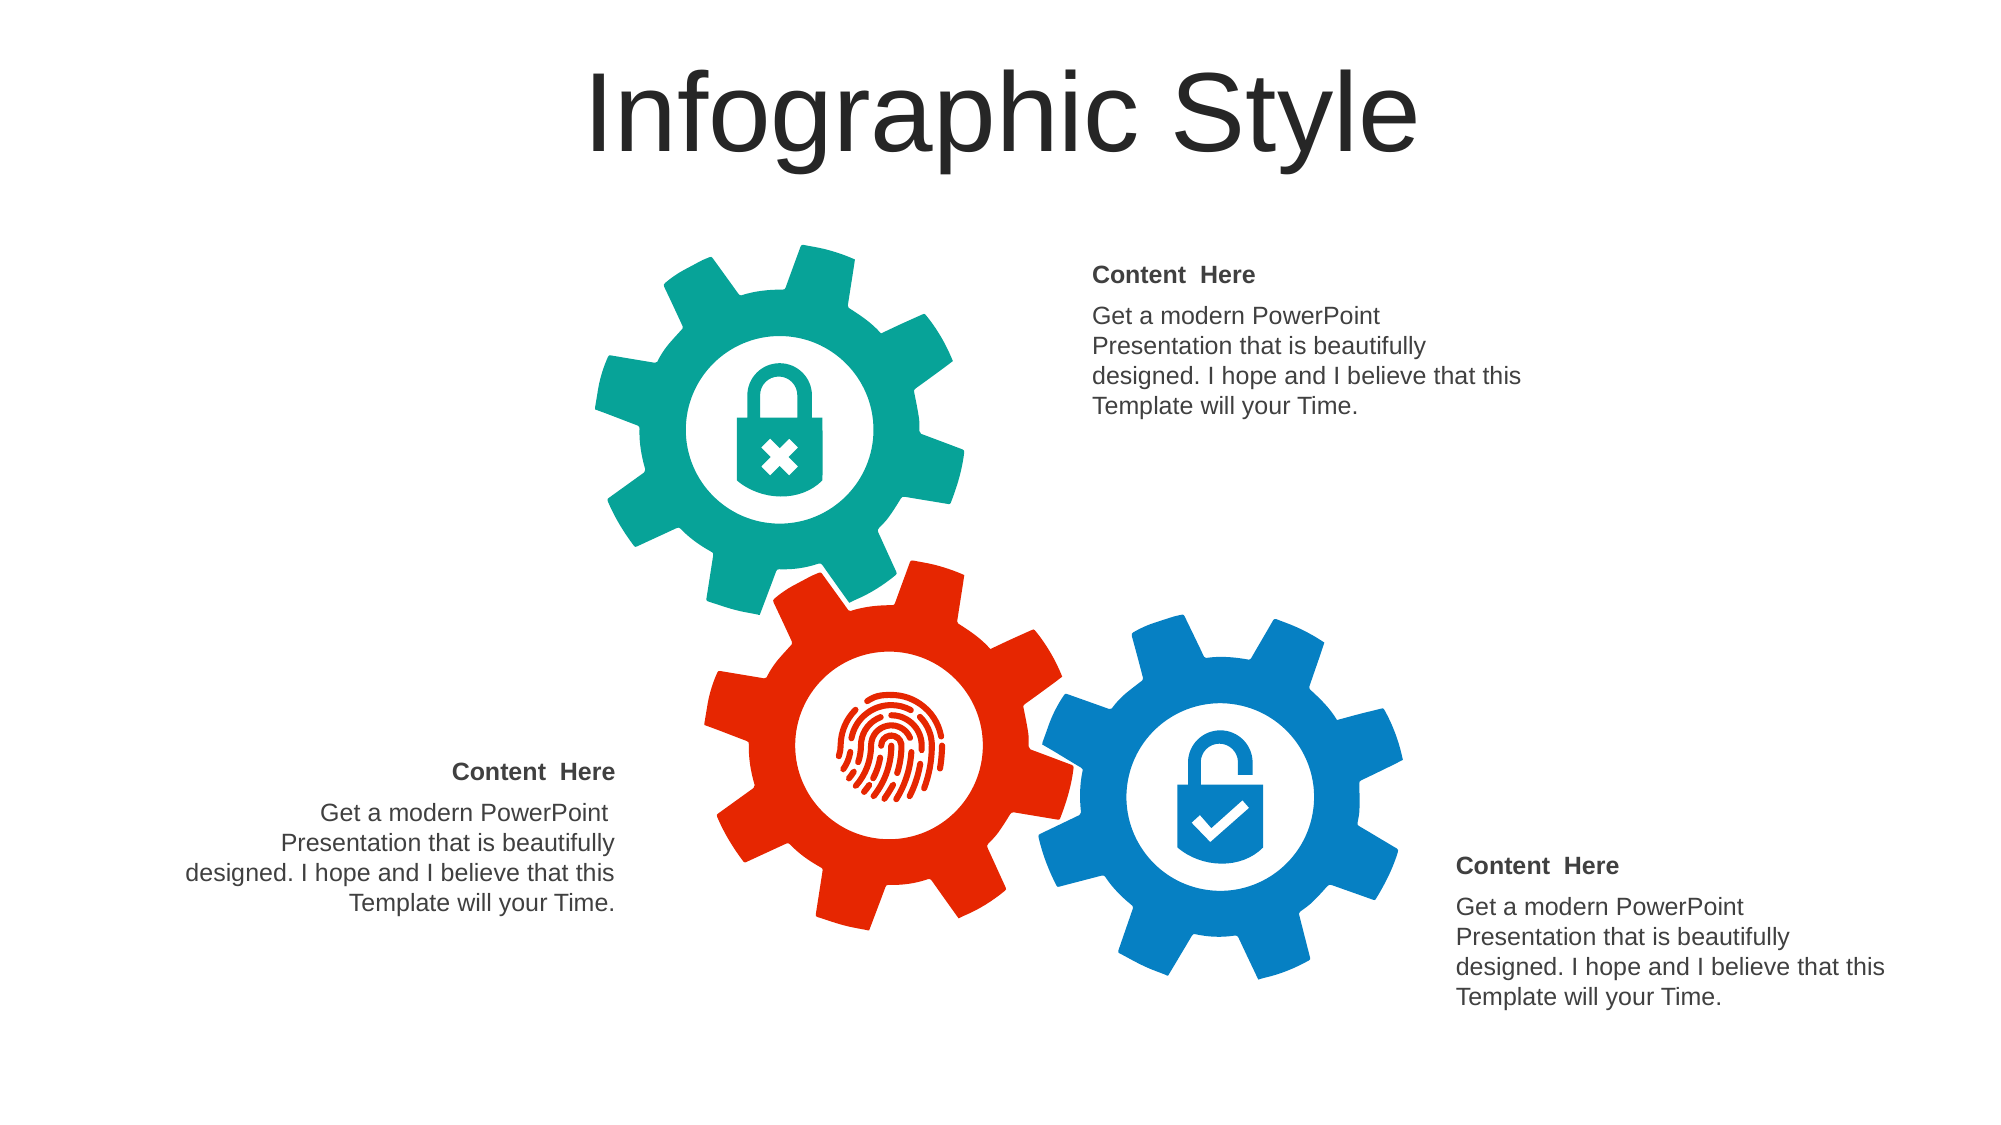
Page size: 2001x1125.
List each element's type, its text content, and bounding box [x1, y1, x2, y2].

text_box [835, 706, 859, 760]
text_box [852, 722, 913, 789]
text_box [704, 560, 1074, 931]
text_box [881, 781, 897, 802]
text_box [861, 781, 872, 795]
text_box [1092, 250, 1542, 430]
text_box [1177, 730, 1264, 864]
list Infographic Style [53, 55, 1952, 175]
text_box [181, 747, 631, 926]
text_box [906, 760, 924, 800]
text_box [846, 768, 857, 782]
text_box [595, 244, 965, 615]
text_box [848, 702, 914, 742]
text_box [855, 714, 884, 766]
text_box [736, 363, 823, 497]
text_box [840, 748, 854, 773]
text_box [937, 742, 946, 772]
text_box [870, 742, 895, 800]
text_box [864, 691, 945, 740]
text_box [1038, 614, 1403, 980]
text_box [888, 712, 925, 754]
text_box [893, 749, 915, 803]
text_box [1455, 841, 1905, 1020]
text_box [917, 713, 935, 792]
